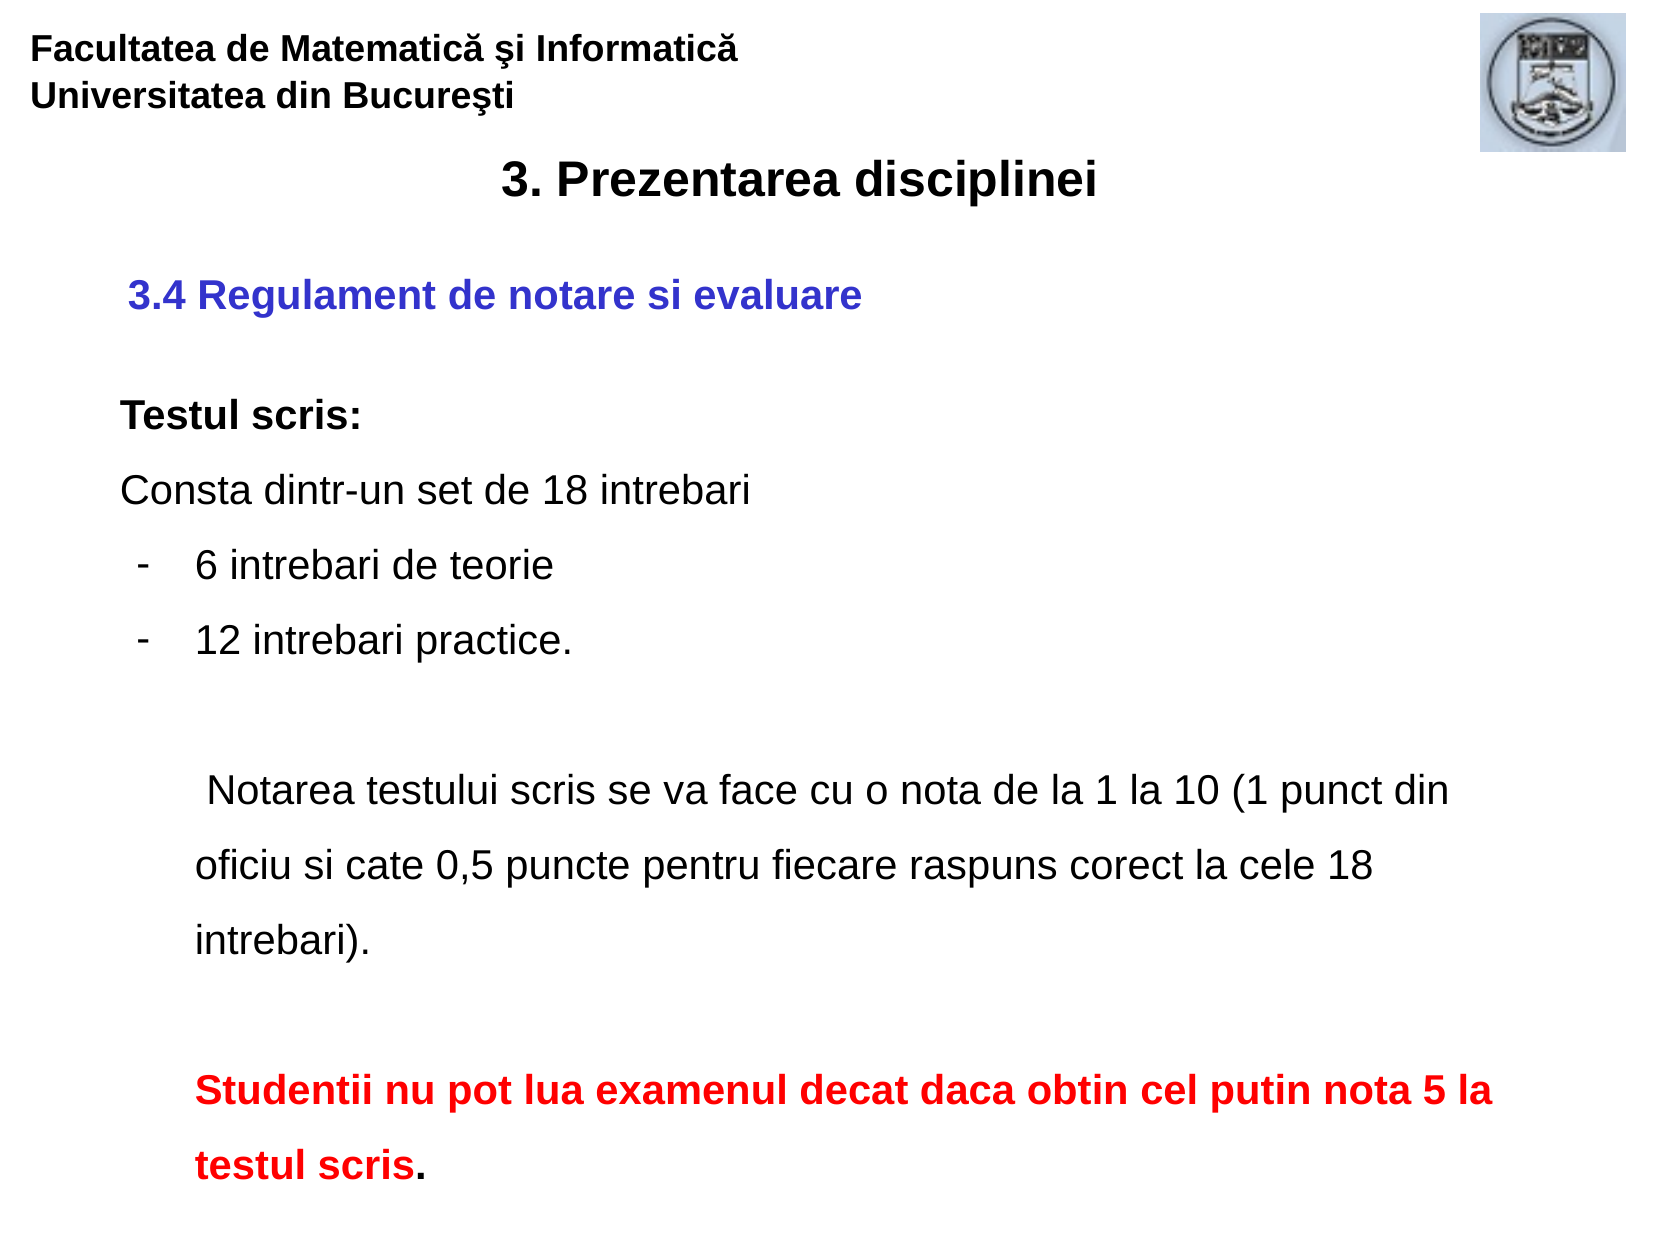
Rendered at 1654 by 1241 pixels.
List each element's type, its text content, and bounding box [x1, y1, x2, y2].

text_box 3.4 Regulament de notare si evaluare [39, 260, 952, 335]
text_box Testul scris: Consta dintr-un set de 18 intrebari 6 intrebari de teorie 12 intrebari practice. Notarea testului scris se va face cu o nota de la 1 la 10 (1 punct din oficiu si cate 0,5 puncte pentru fiecare raspuns corect la cele 18 intrebari). Studentii nu pot lua examenul decat daca obtin cel putin nota 5 la testul scris. [104, 355, 1518, 1145]
text_box 3. Prezentarea disciplinei [126, 145, 1474, 209]
picture [1480, 13, 1627, 152]
text_box Facultatea de Matematică şi Informatică Universitatea din Bucureşti [13, 13, 841, 123]
